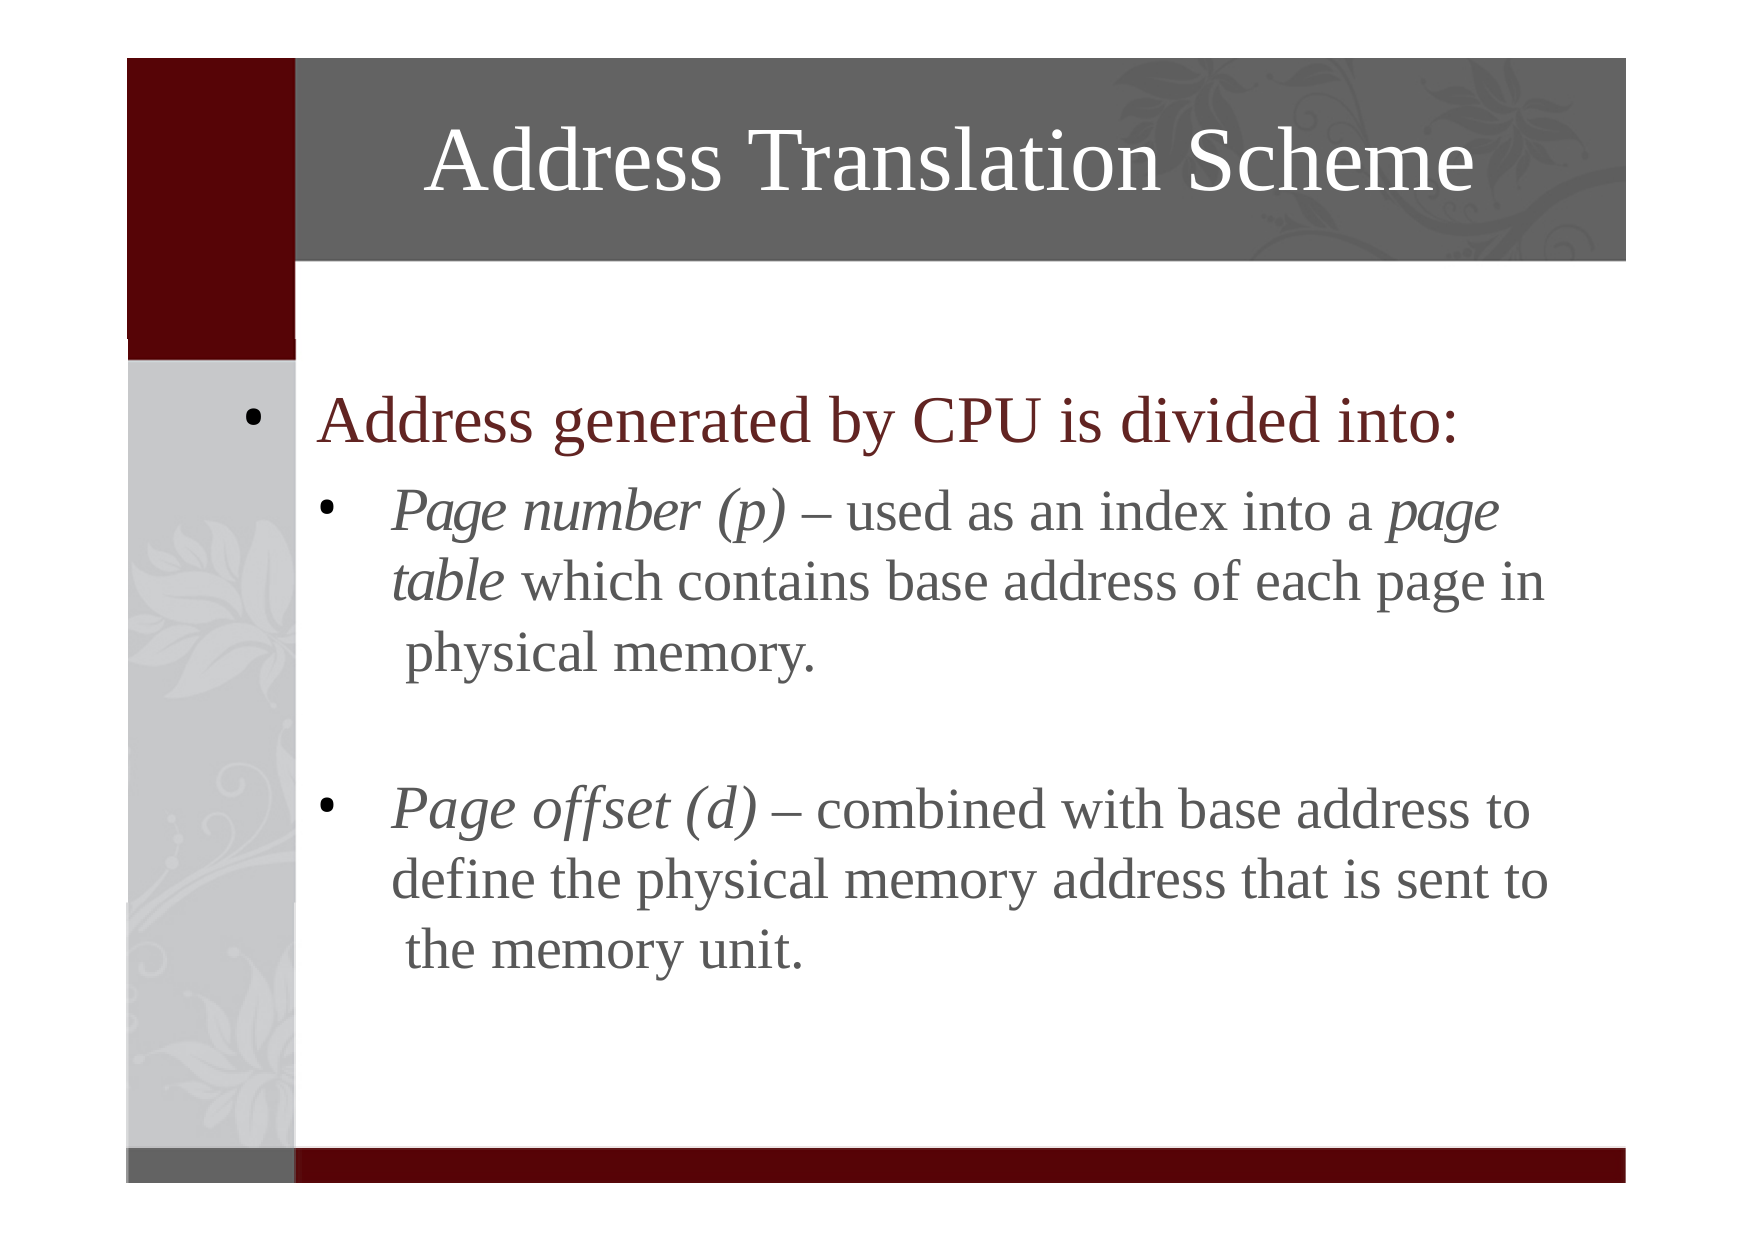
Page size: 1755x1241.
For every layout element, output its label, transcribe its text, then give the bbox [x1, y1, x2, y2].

text_box Address generated by CPU is divided into: Page number (p) – used as an index into a page table which contains base address of each page in physical memory. Page offset (d) – combined with base address to define the physical memory address that is sent to the memory unit. [238, 360, 1555, 981]
picture [126, 57, 1626, 1183]
title Address Translation Scheme [421, 96, 1481, 307]
